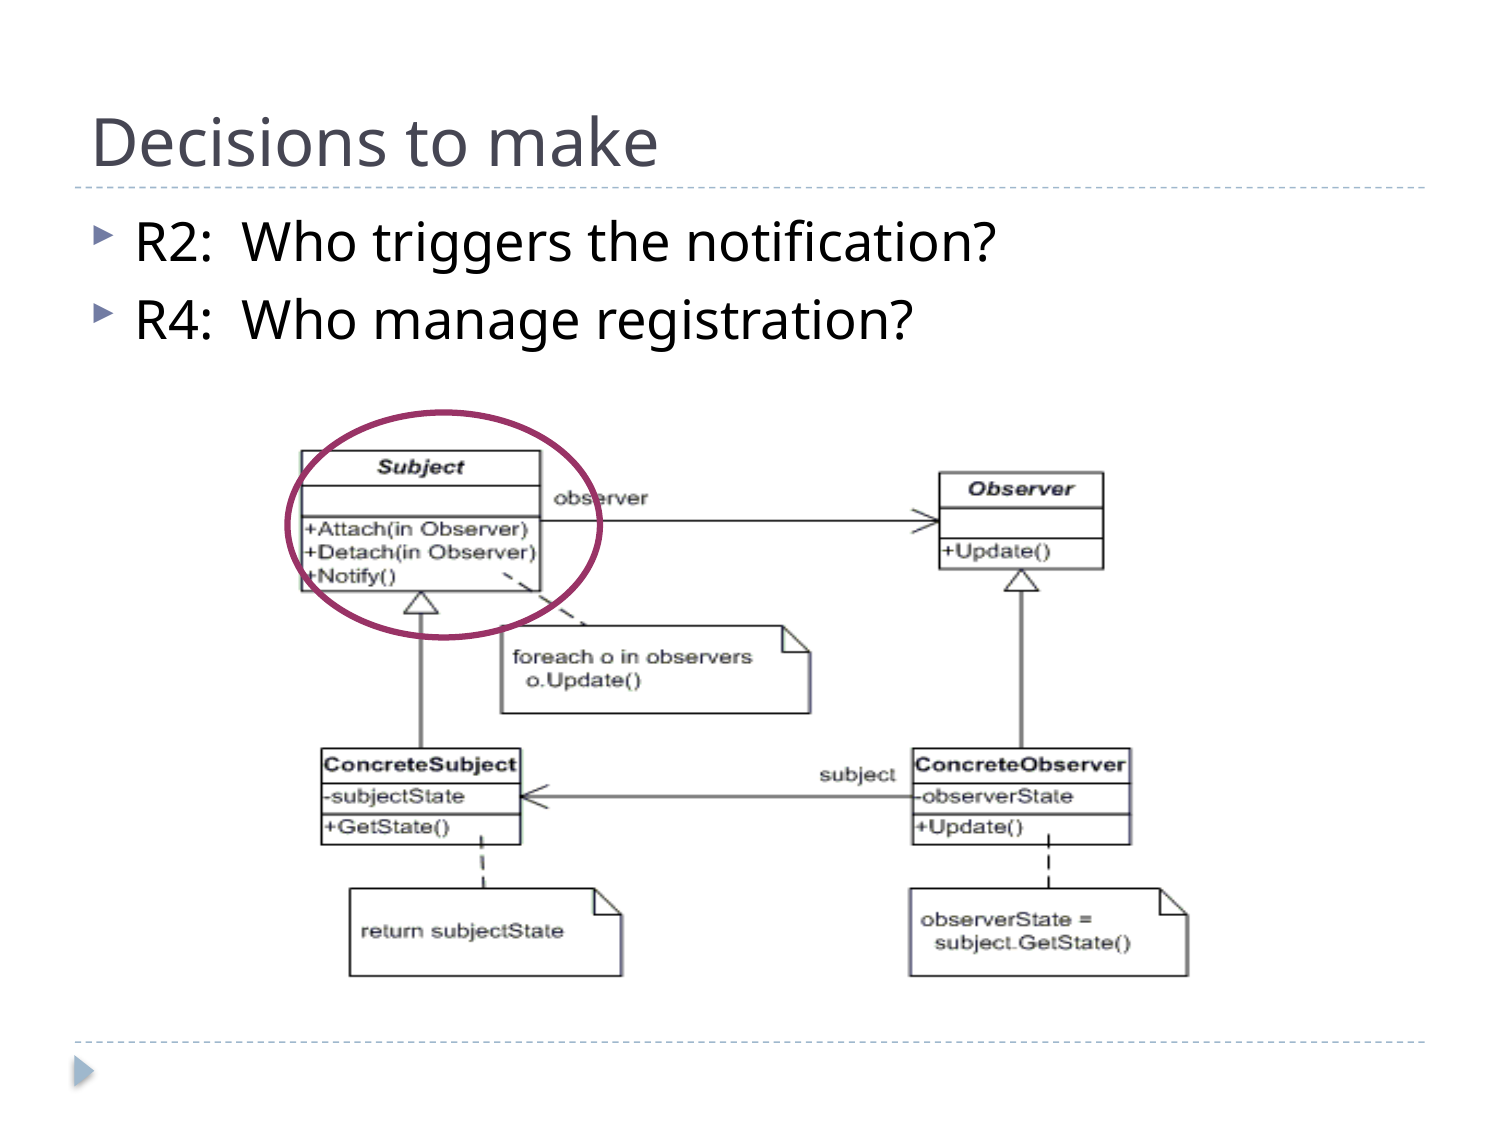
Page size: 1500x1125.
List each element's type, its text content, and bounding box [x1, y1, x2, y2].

text_box [374, 412, 513, 424]
title Decisions to make [74, 24, 1426, 188]
picture [249, 424, 1226, 1001]
list R2: Who triggers the notification? R4: Who manage registration? [74, 199, 1426, 1006]
